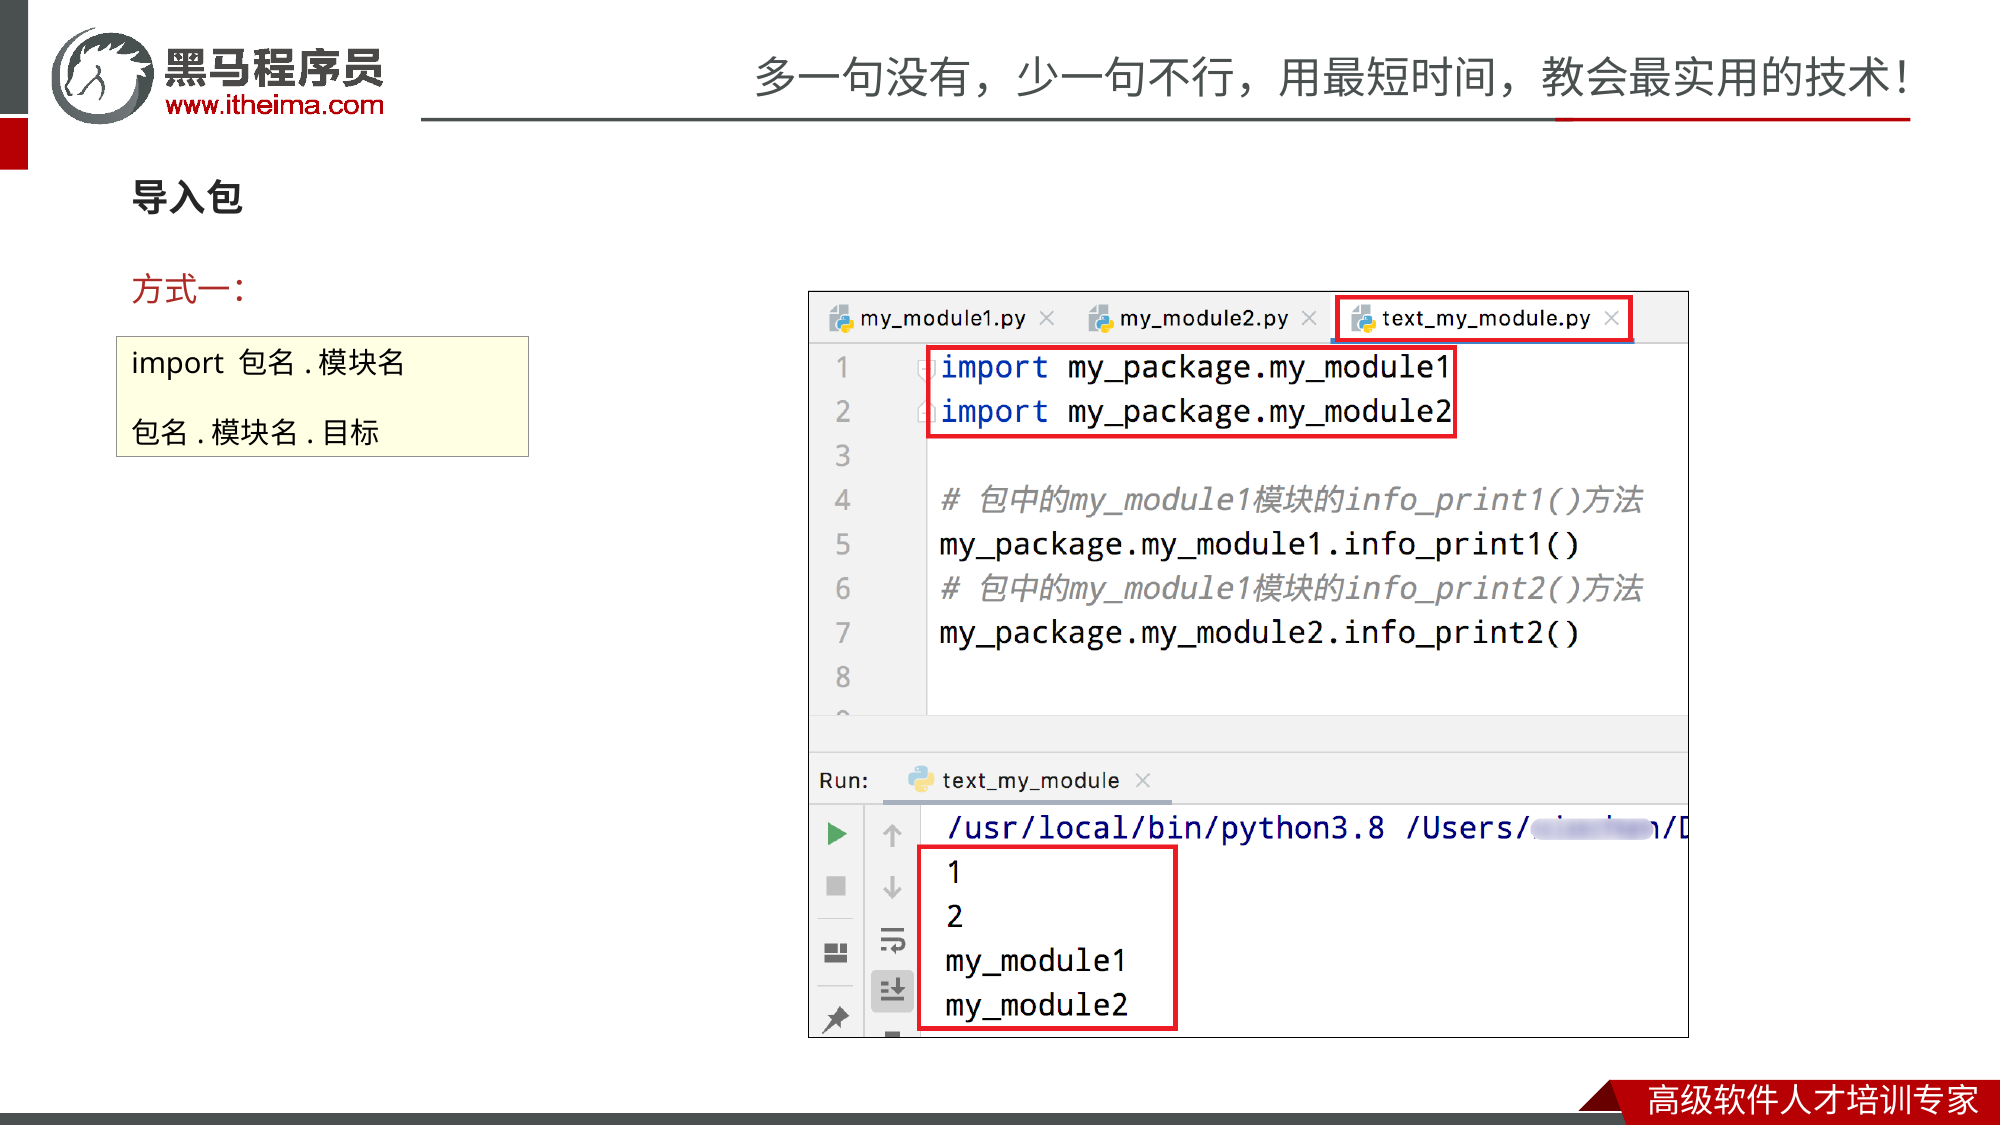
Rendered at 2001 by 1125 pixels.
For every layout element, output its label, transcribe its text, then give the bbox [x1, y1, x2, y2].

list 方式一： [116, 240, 1969, 1089]
text_box import 包名.模块名 包名.模块名.目标 [116, 336, 529, 457]
picture [50, 26, 384, 125]
picture [808, 290, 1689, 1039]
list 导入包 [116, 154, 1880, 239]
